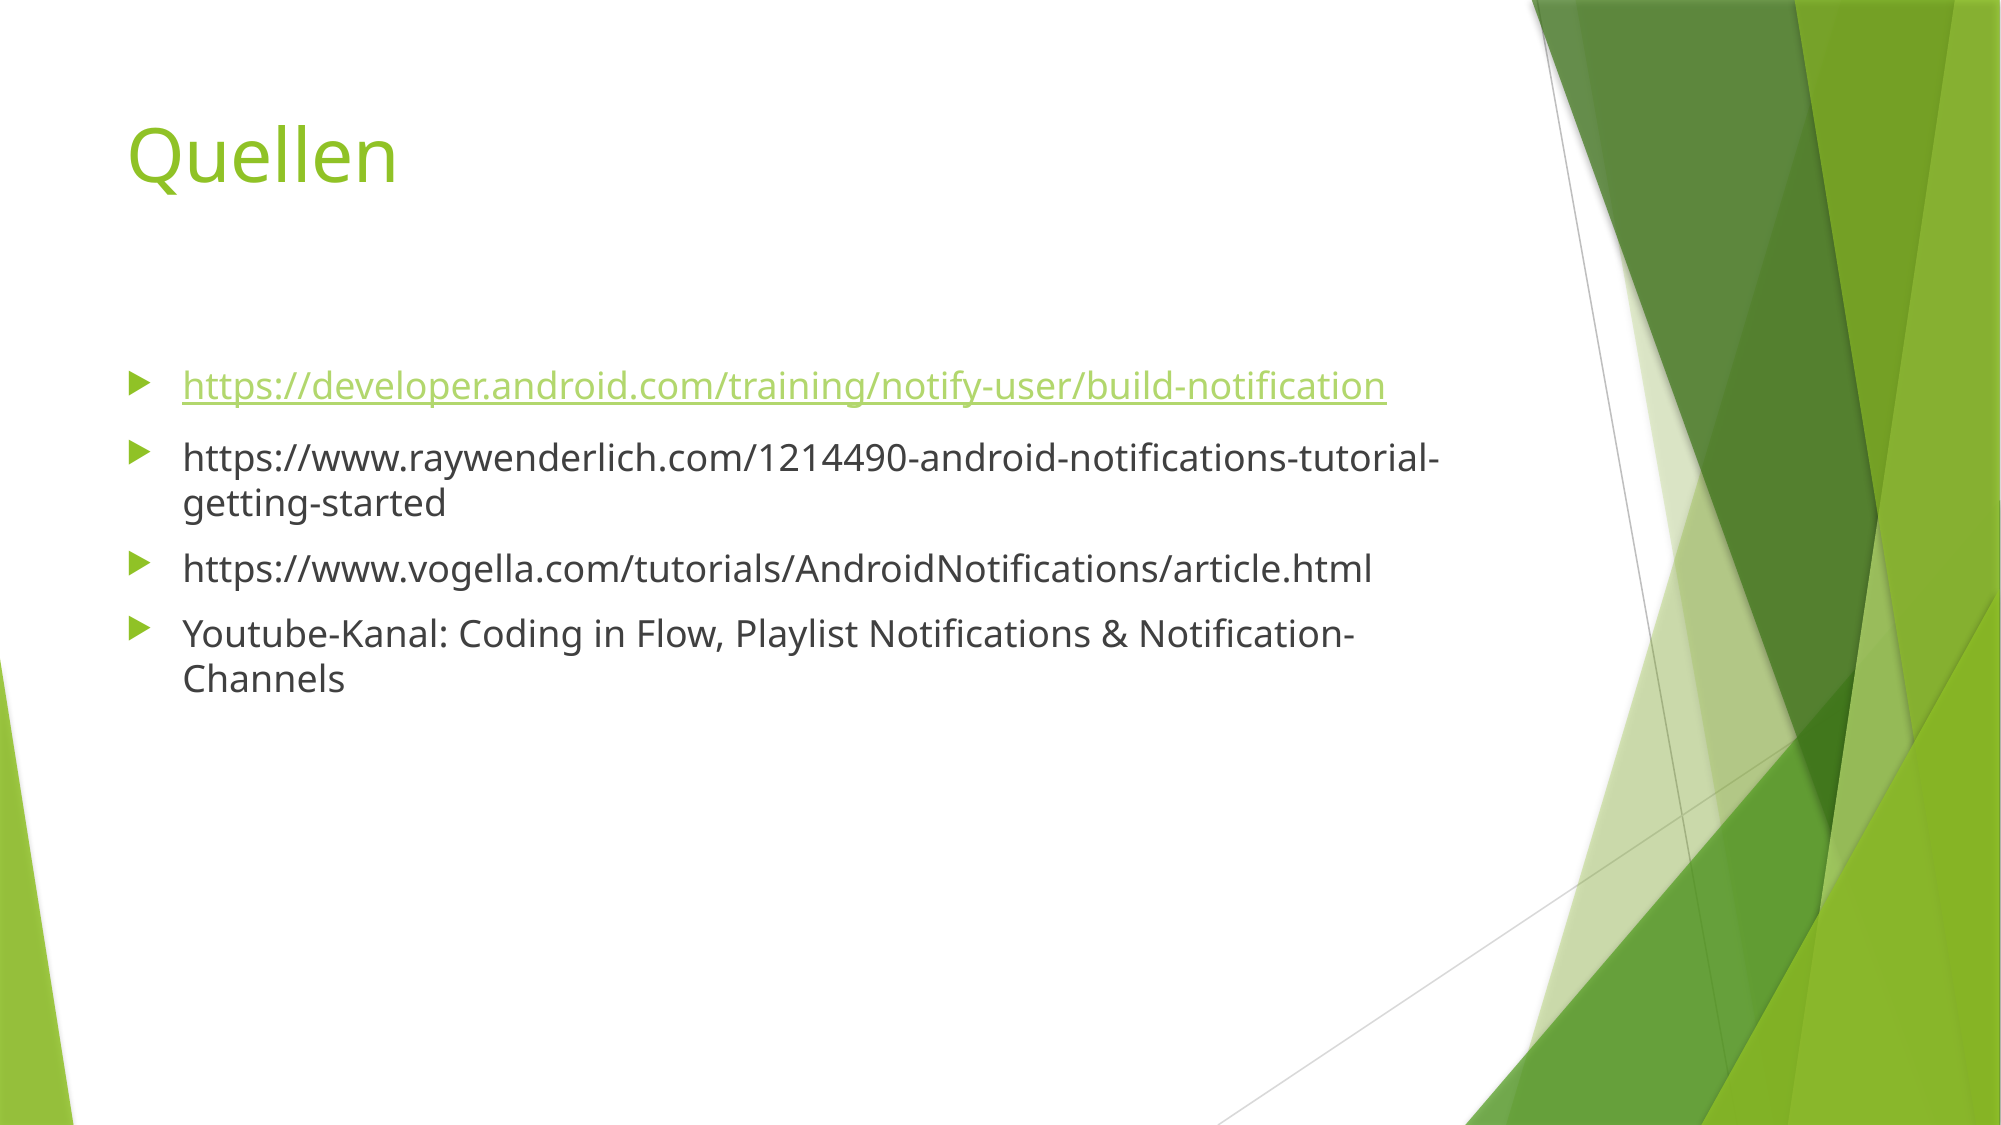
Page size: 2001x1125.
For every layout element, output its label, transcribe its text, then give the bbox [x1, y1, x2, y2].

list https://developer.android.com/training/notify-user/build-notification https://www.raywenderlich.com/1214490-android-notifications-tutorial-getting-started https://www.vogella.com/tutorials/AndroidNotifications/article.html Youtube-Kanal: Coding in Flow, Playlist Notifications & Notification-Channels [111, 354, 1522, 992]
title Quellen [111, 99, 1522, 317]
